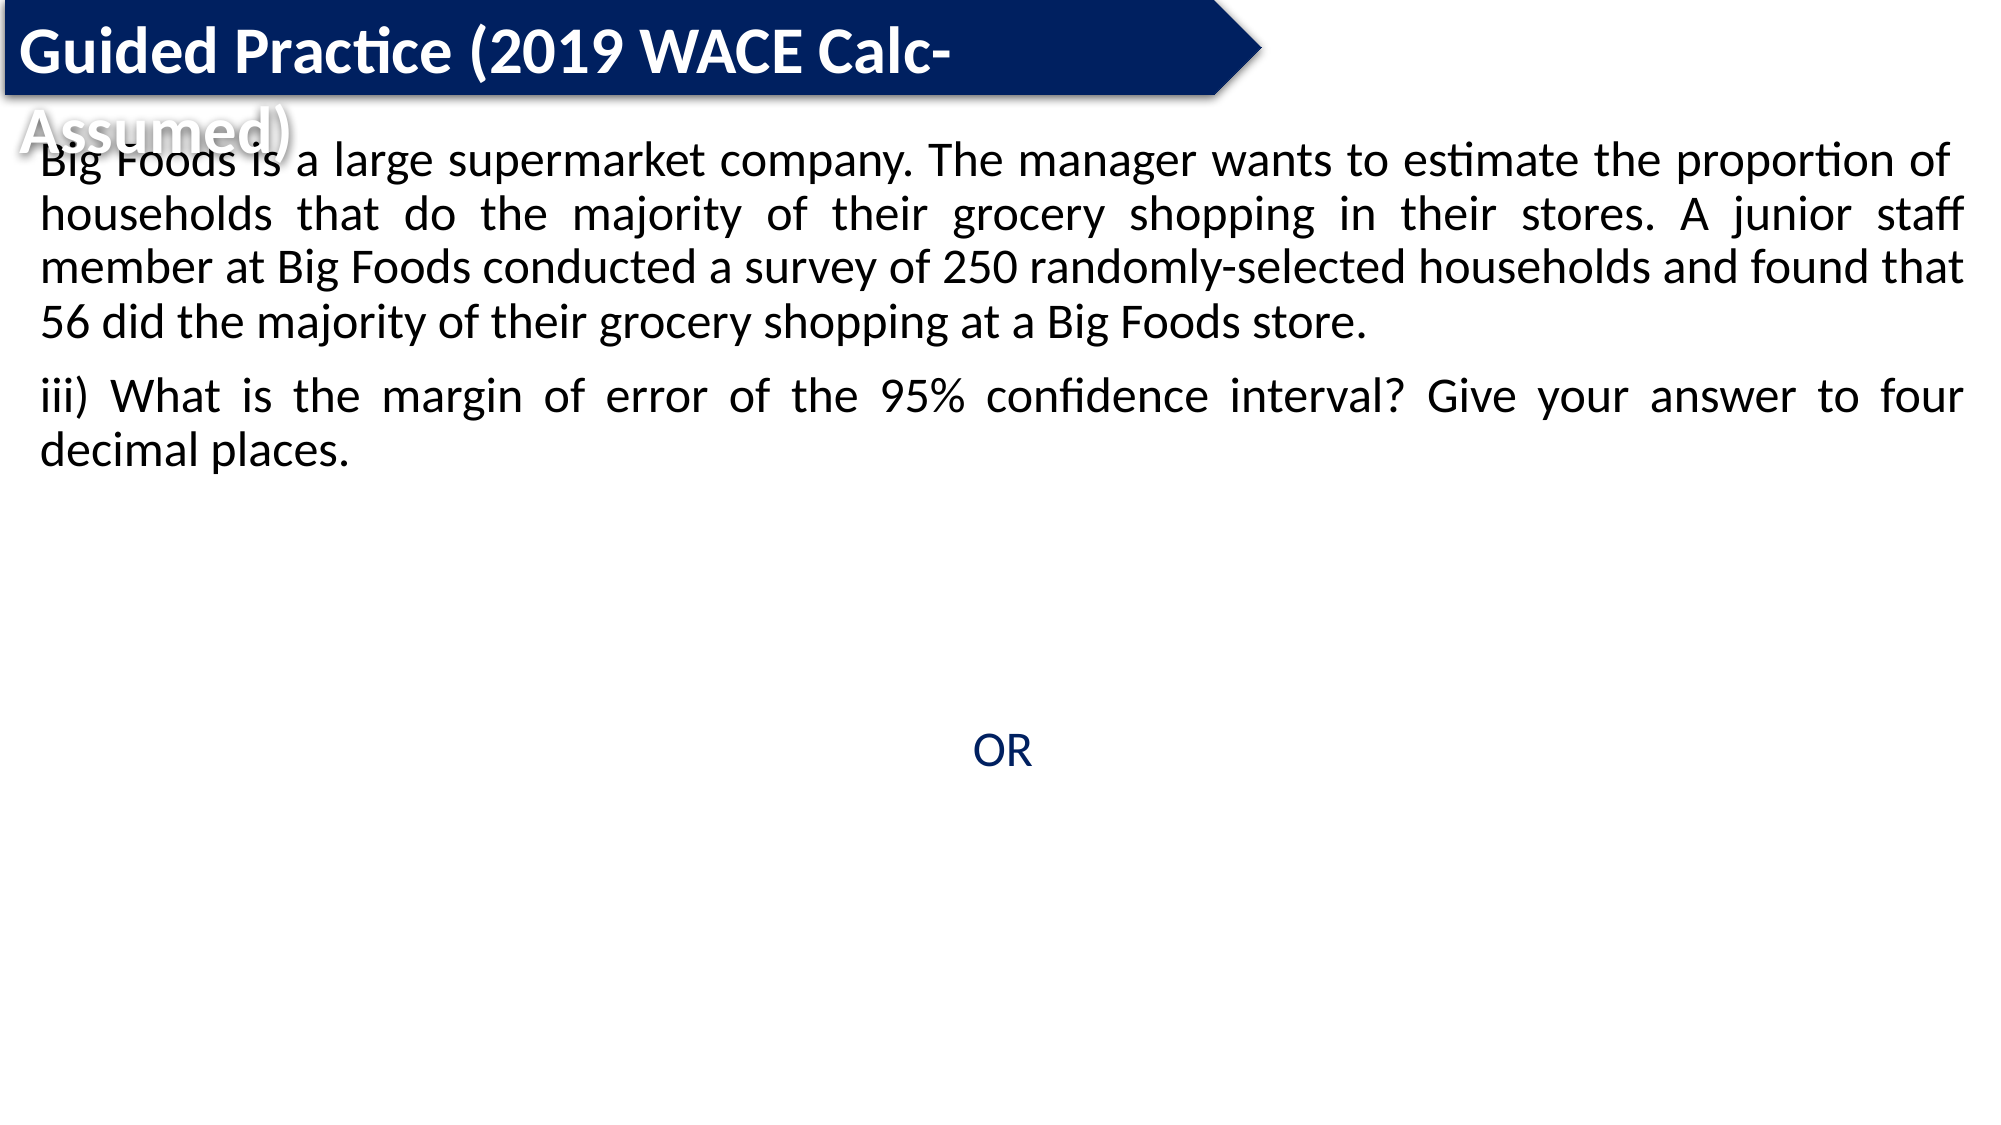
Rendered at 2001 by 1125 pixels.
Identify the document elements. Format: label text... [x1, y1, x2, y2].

text_box Guided Practice (2019 WACE Calc-Assumed) [5, 0, 1262, 95]
